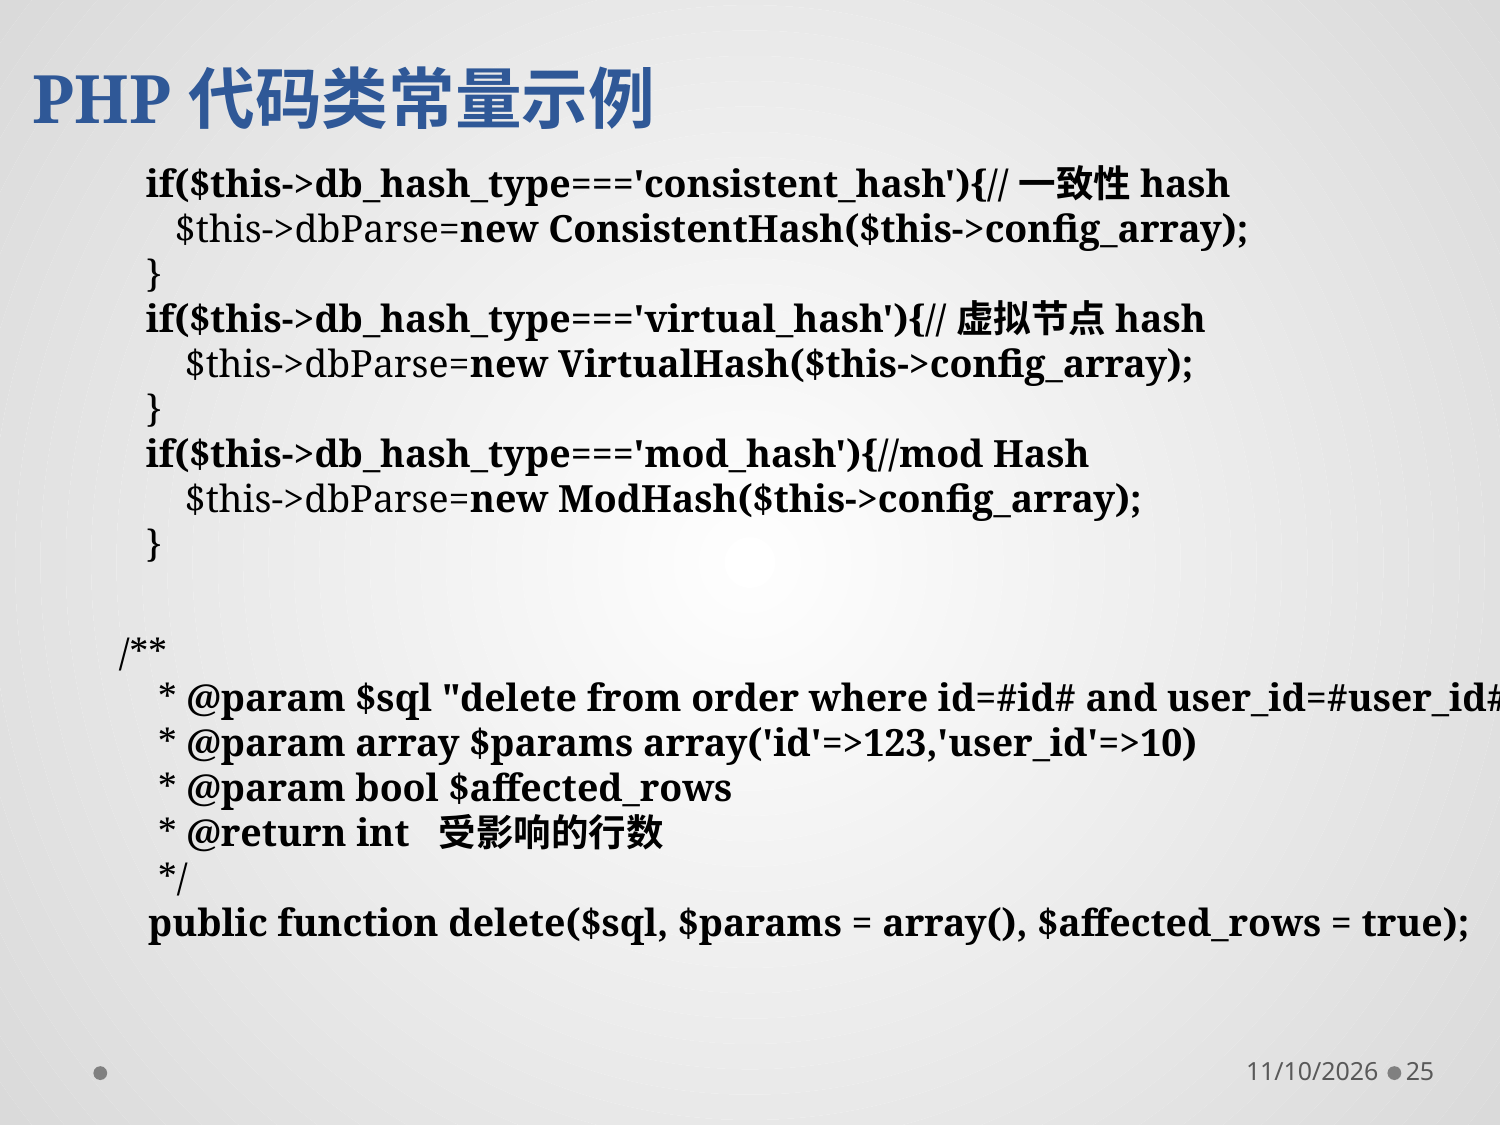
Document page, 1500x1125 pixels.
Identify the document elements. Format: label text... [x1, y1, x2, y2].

text_box if($this->db_hash_type==='consistent_hash'){//一致性hash $this->dbParse=new ConsistentHash($this->config_array); } if($this->db_hash_type==='virtual_hash'){//虚拟节点hash $this->dbParse=new VirtualHash($this->config_array); } if($this->db_hash_type==='mod_hash'){//mod Hash $this->dbParse=new ModHash($this->config_array); } [53, 152, 1365, 572]
slide_number 25 [1401, 1042, 1494, 1103]
text_box /** * @param $sql "delete from order where id=#id# and user_id=#user_id#" * @param array $params array('id'=>123,'user_id'=>10) * @param bool $affected_rows * @return int 受影响的行数 */ public function delete($sql, $params = array(), $affected_rows = true); [94, 621, 1500, 952]
text_box PHP代码类常量示例 [17, 19, 1140, 145]
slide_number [1043, 1042, 1386, 1103]
